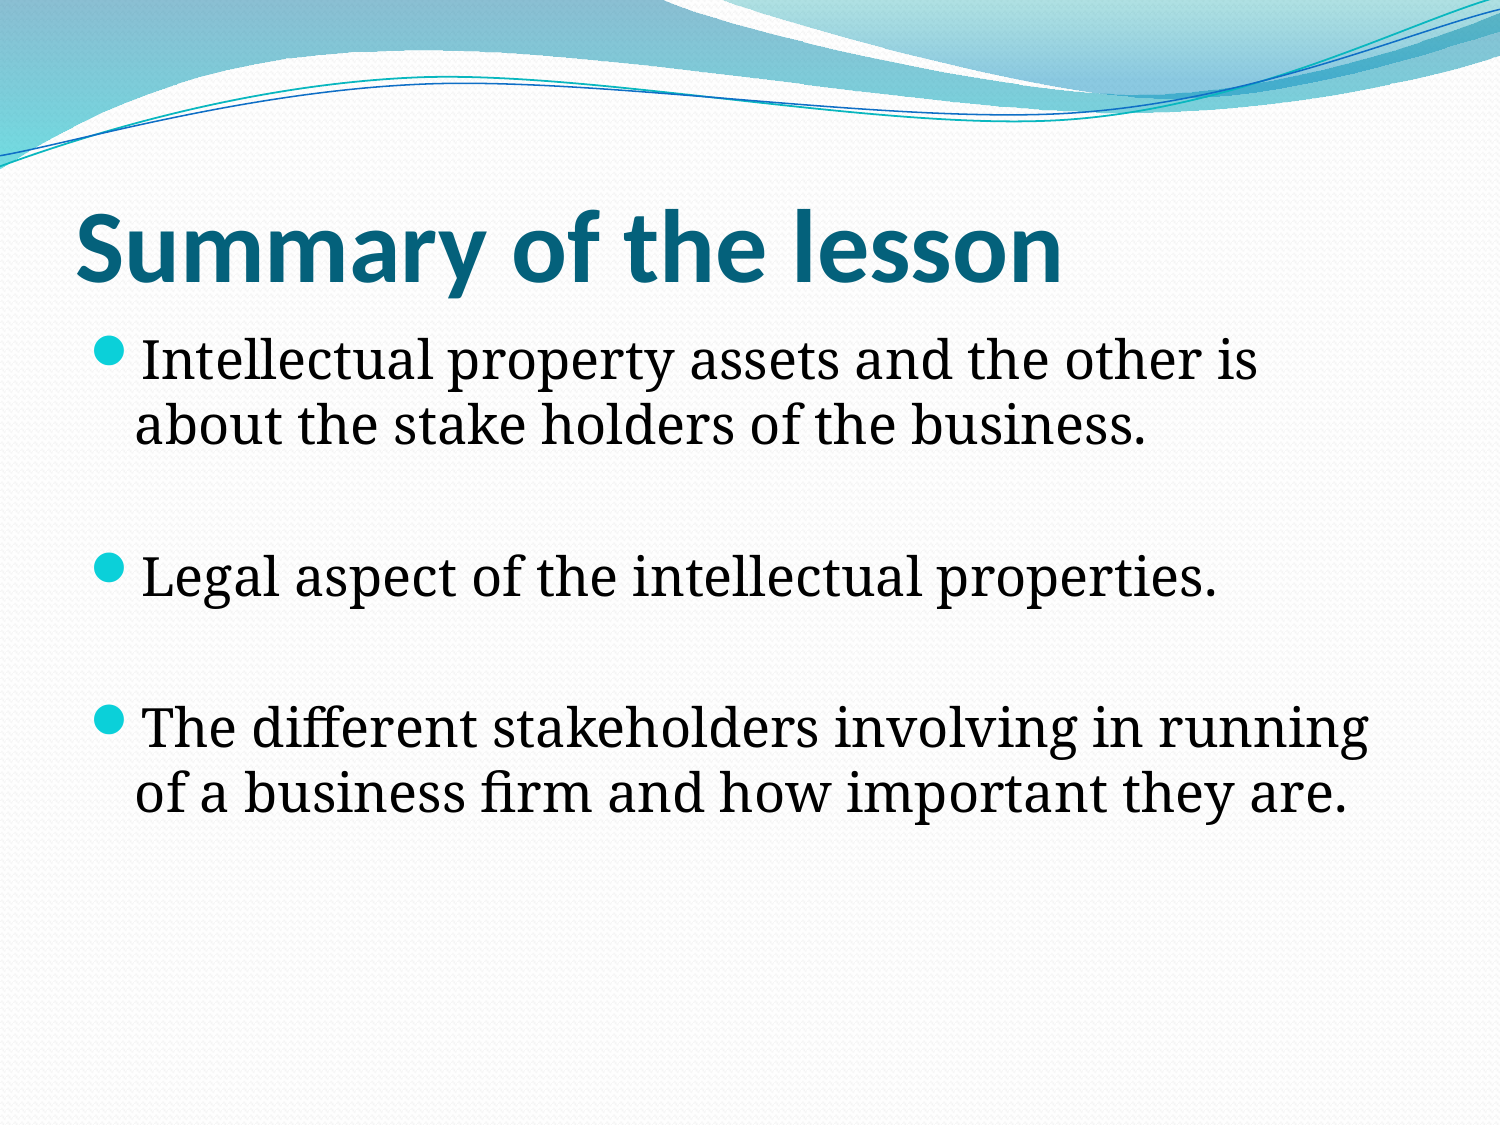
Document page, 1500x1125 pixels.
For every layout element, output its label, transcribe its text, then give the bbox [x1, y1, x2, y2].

list Intellectual property assets and the other is about the stake holders of the business. Legal aspect of the intellectual properties. The different stakeholders involving in running of a business firm and how important they are. [75, 317, 1425, 1038]
title Summary of the lesson [75, 115, 1425, 303]
